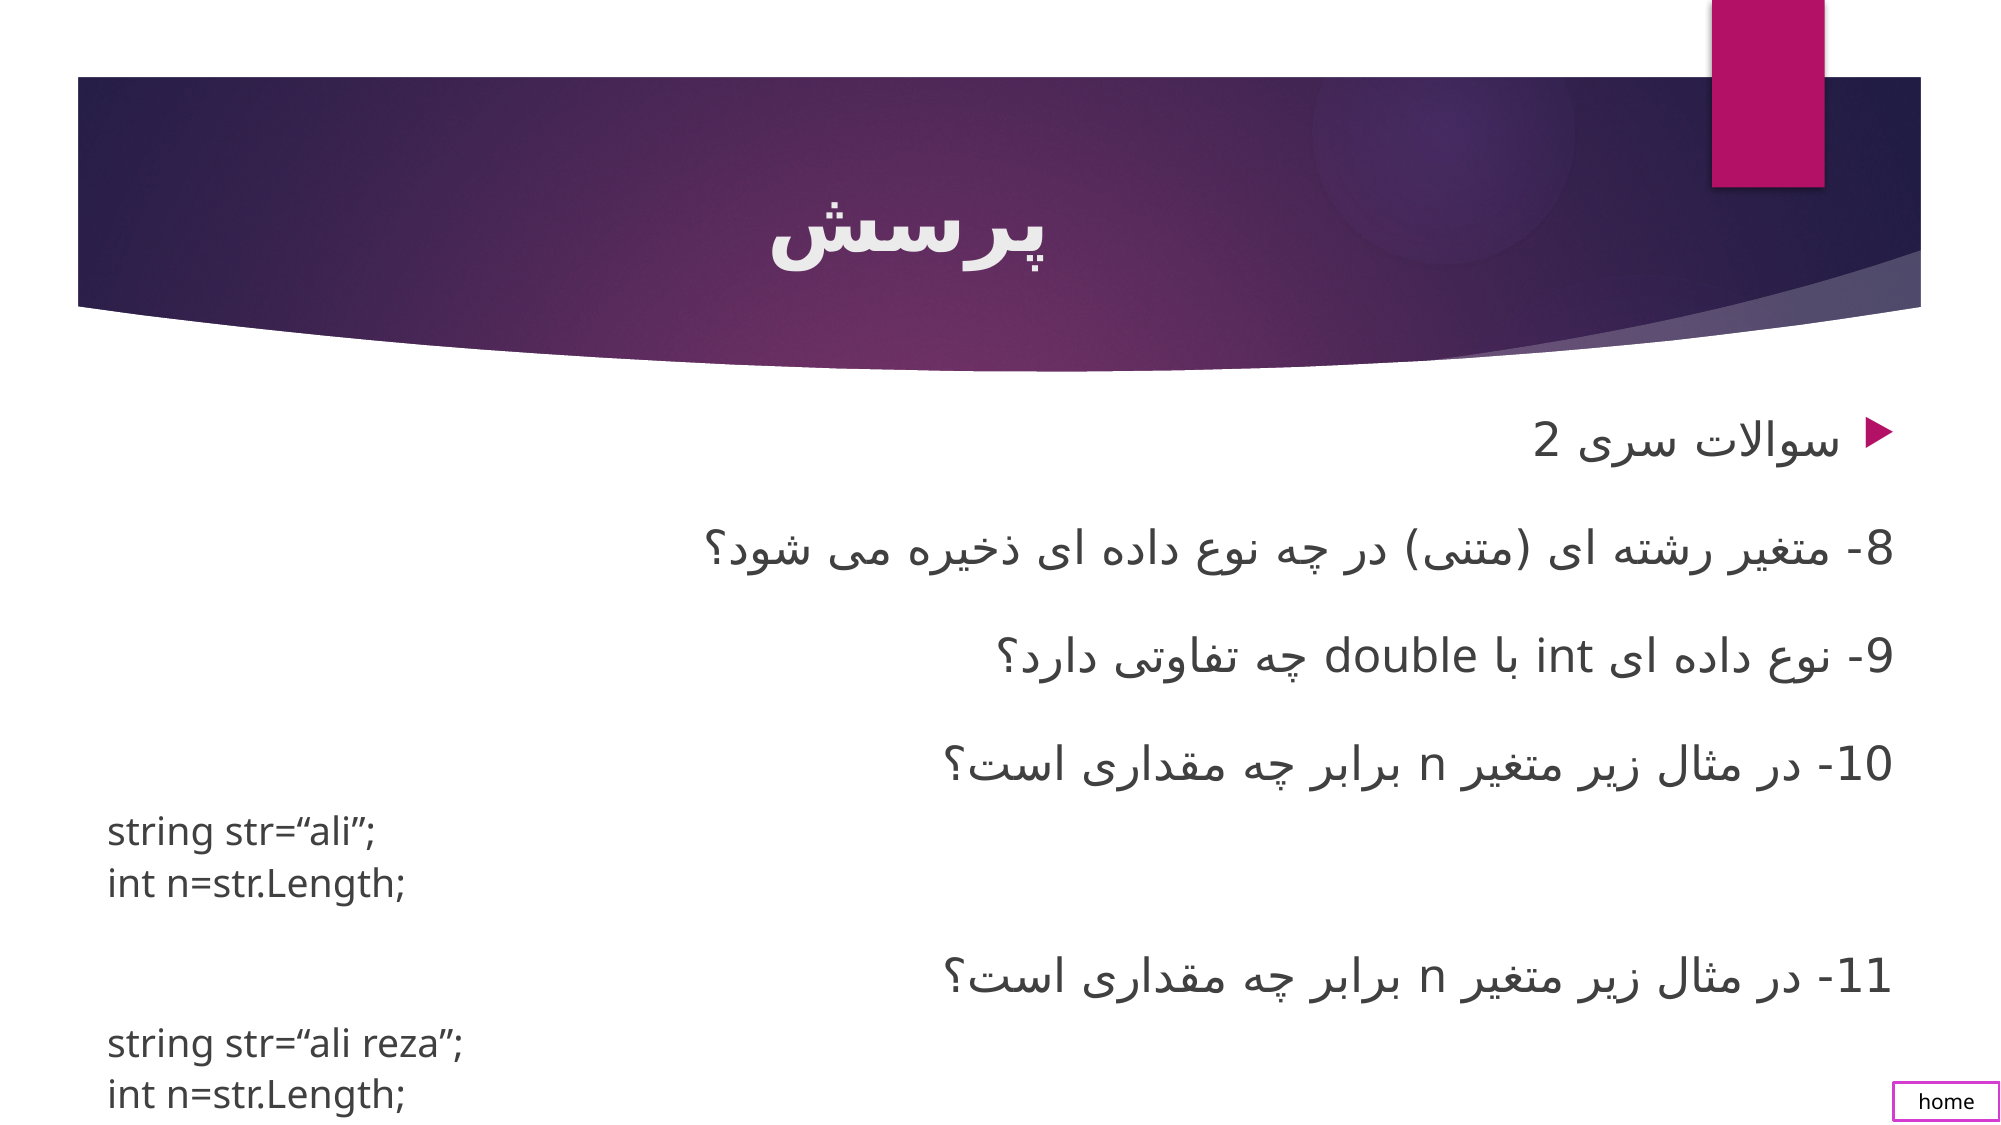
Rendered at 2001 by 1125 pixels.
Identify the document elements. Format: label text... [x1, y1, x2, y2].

list سوالات سری 2 8- متغیر رشته ای (متنی) در چه نوع داده ای ذخیره می شود؟ 9- نوع داده ای int با double چه تفاوتی دارد؟ 10- در مثال زیر متغیر n برابر چه مقداری است؟ string str=“ali”; int n=str.Length; 11- در مثال زیر متغیر n برابر چه مقداری است؟ string str=“ali reza”; int n=str.Length; [92, 373, 1911, 1125]
title پرسش [189, 159, 1627, 276]
